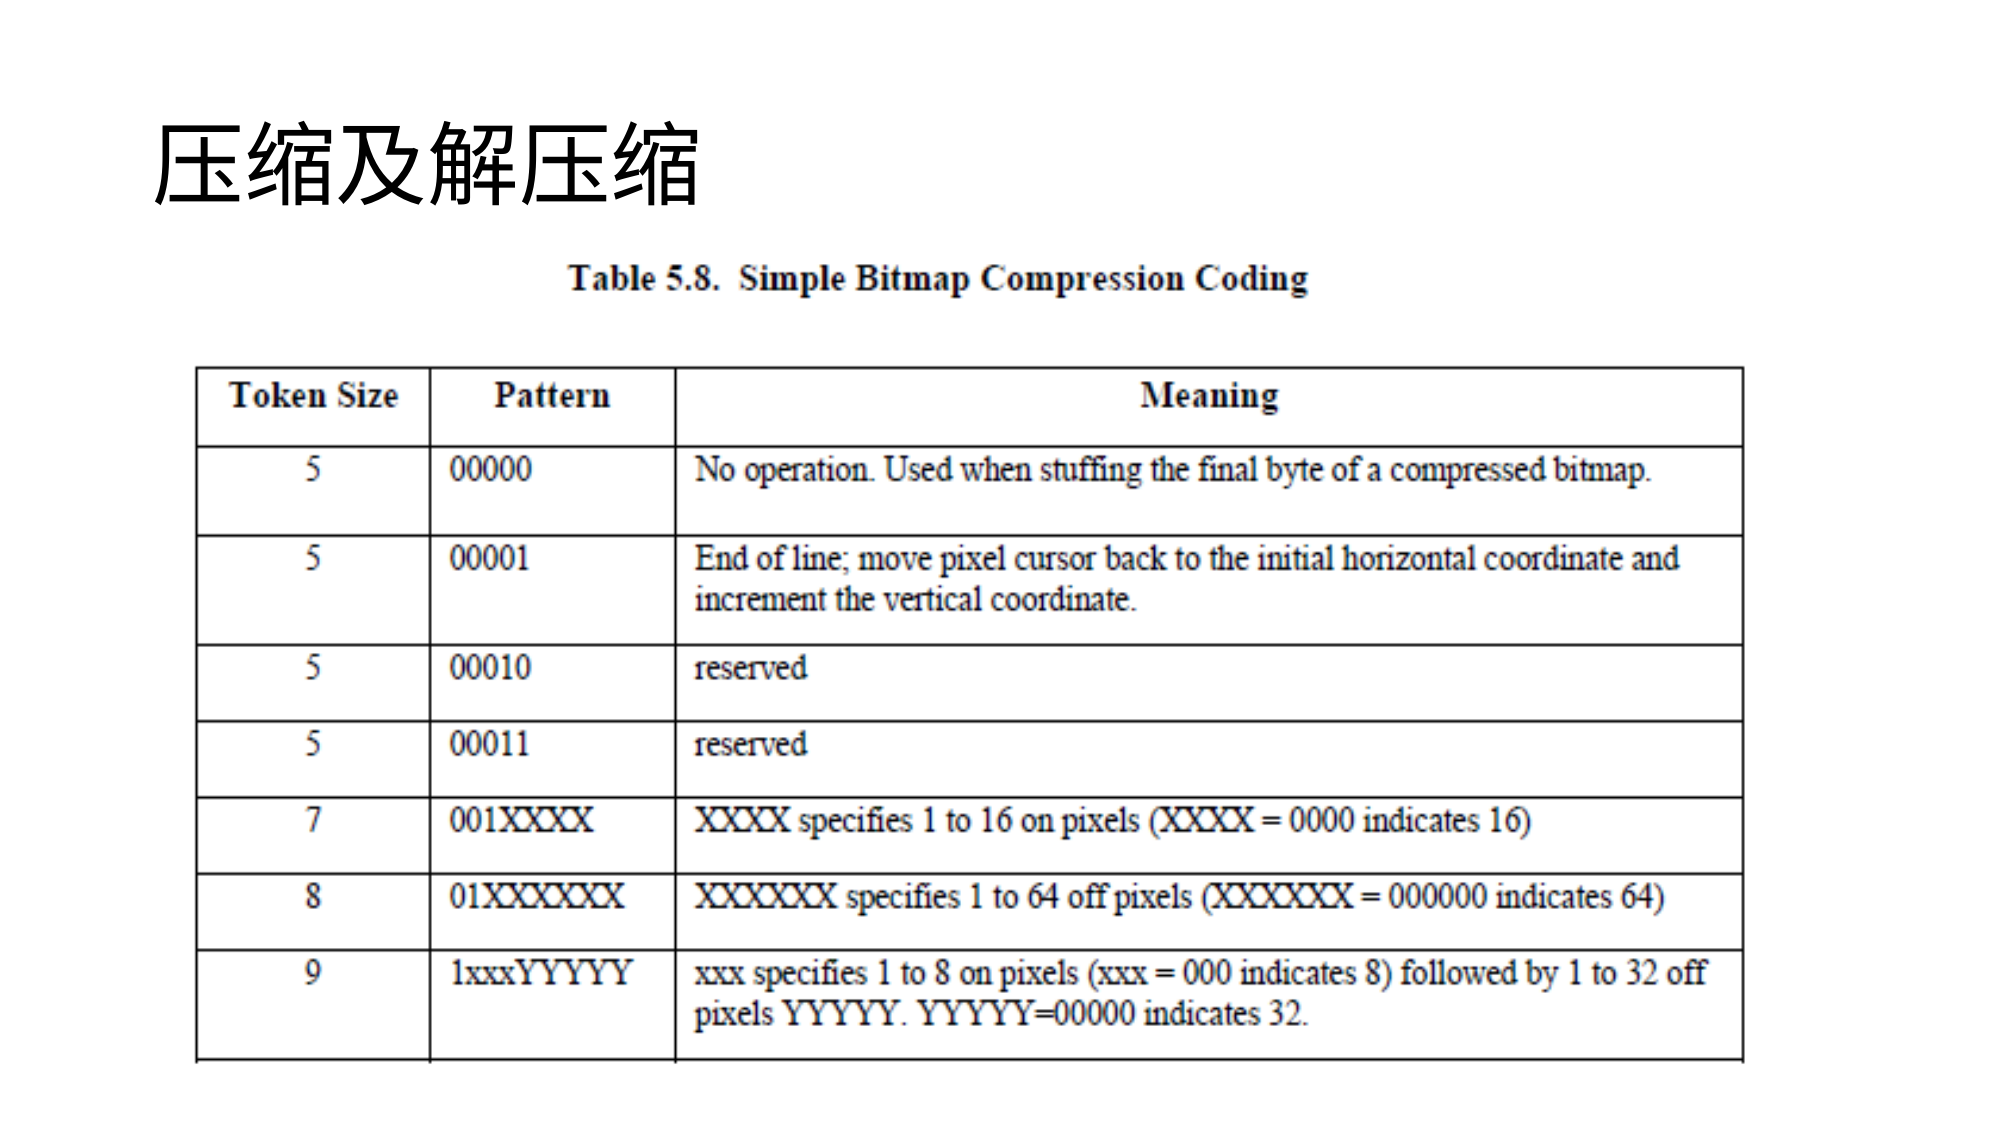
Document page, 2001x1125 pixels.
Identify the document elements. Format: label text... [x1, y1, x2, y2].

title 压缩及解压缩 [137, 59, 1863, 278]
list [177, 230, 1764, 1092]
